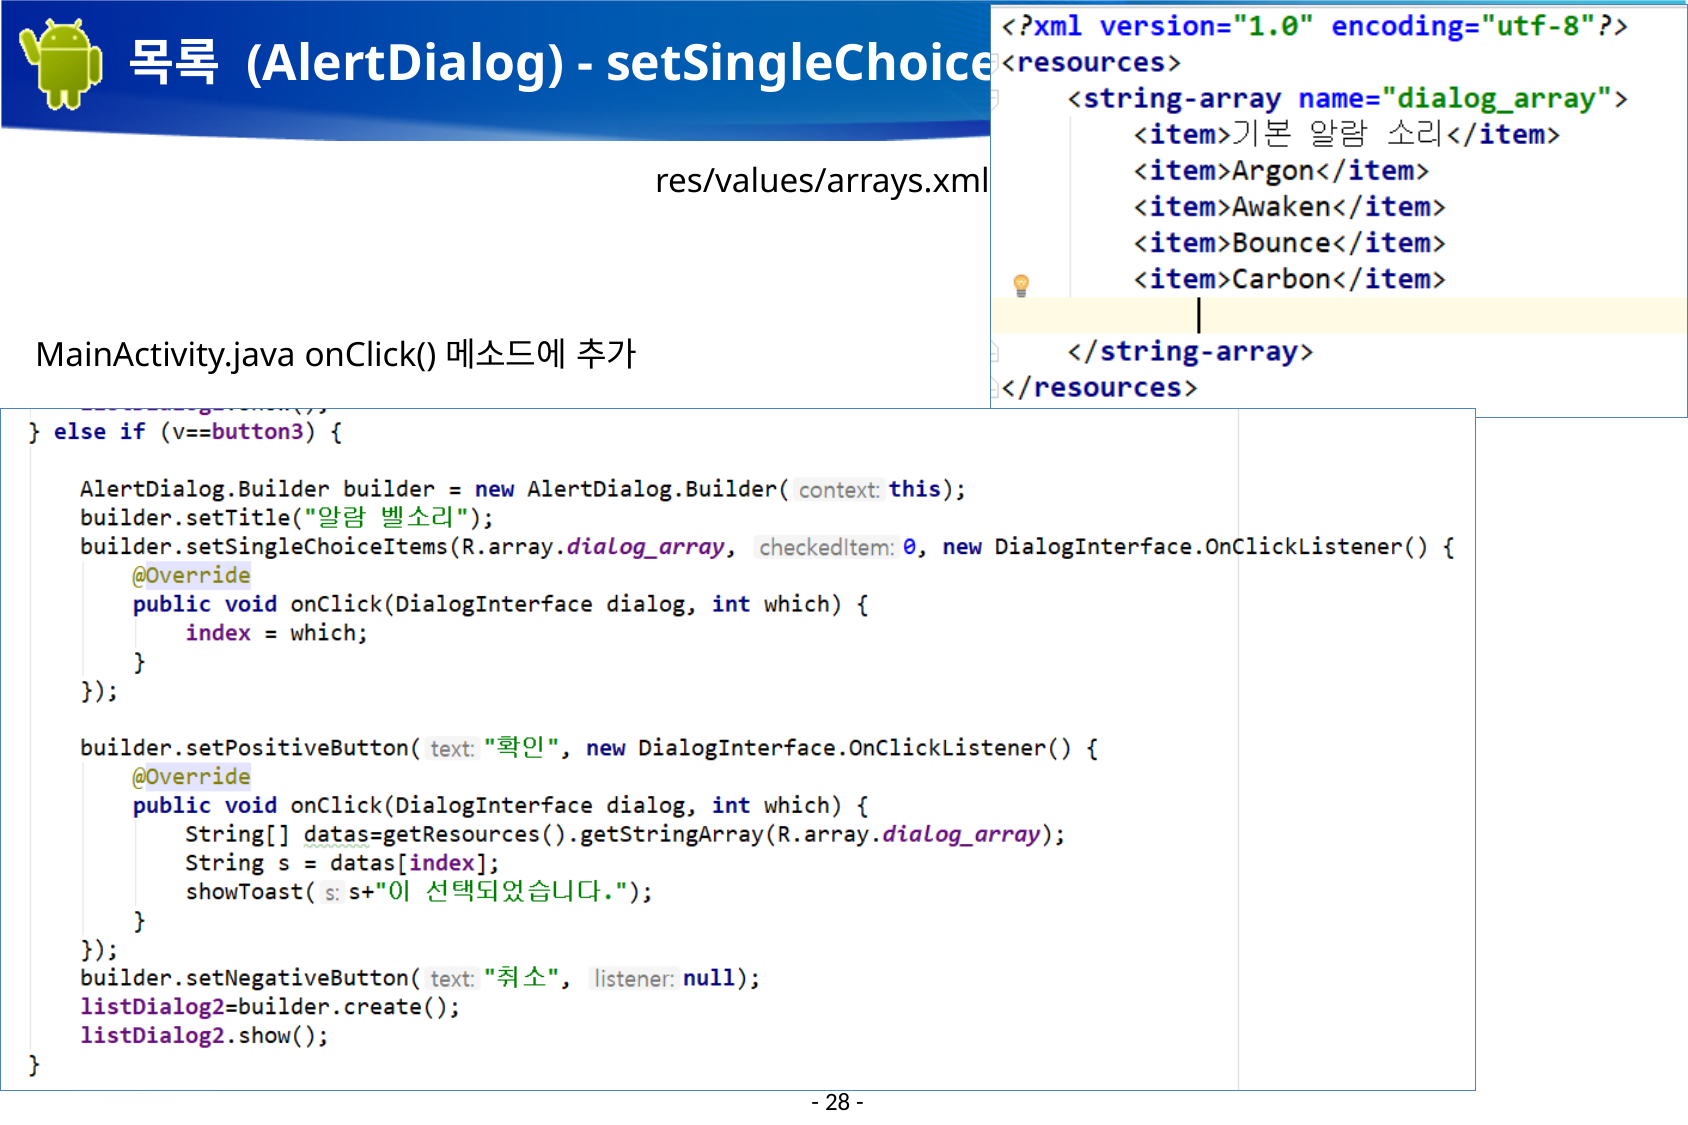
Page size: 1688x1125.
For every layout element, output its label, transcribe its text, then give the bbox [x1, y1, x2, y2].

text_box MainActivity.java onClick()메소드에 추가 [20, 326, 653, 381]
picture [0, 0, 1688, 1091]
text_box 목록 (AlertDialog) - setSingleChoiceItem [128, 30, 985, 91]
text_box res/values/arrays.xml [640, 151, 985, 206]
